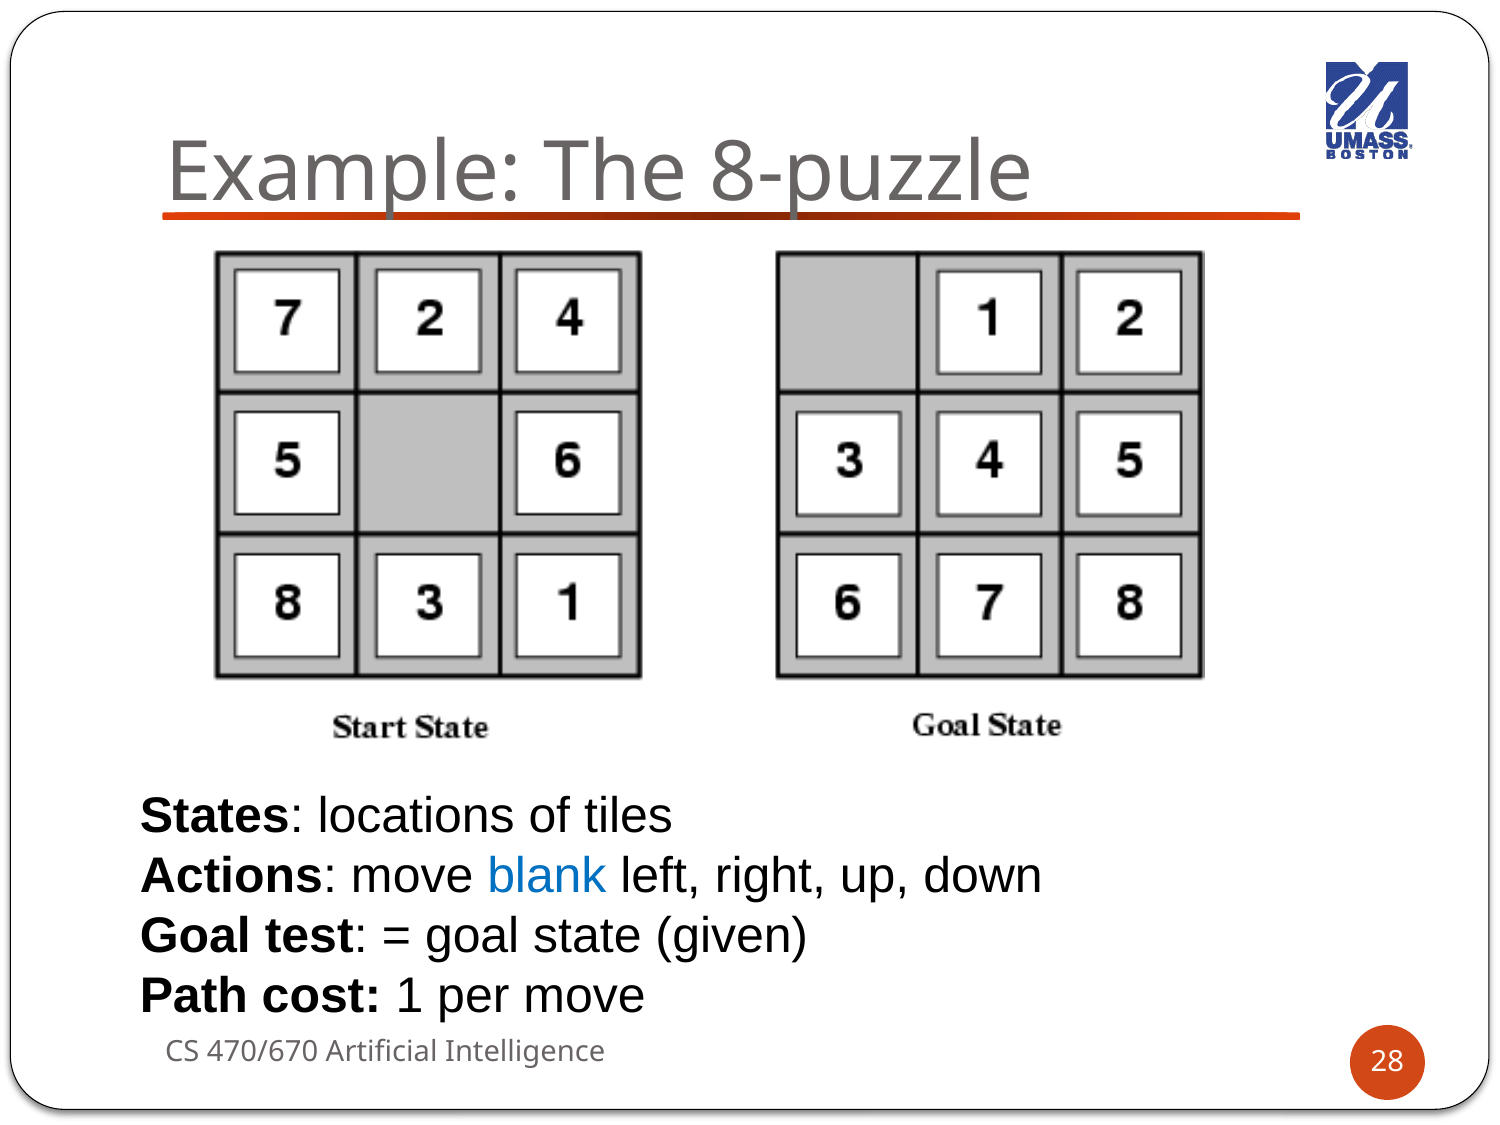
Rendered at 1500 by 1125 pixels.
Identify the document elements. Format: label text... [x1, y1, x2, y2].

text_box States: locations of tiles Actions: move blank left, right, up, down Goal test: = goal state (given) Path cost: 1 per move [125, 774, 1275, 1090]
title Example: The 8-puzzle [149, 44, 1426, 233]
slide_number 28 [1349, 1024, 1425, 1100]
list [212, 249, 1205, 754]
